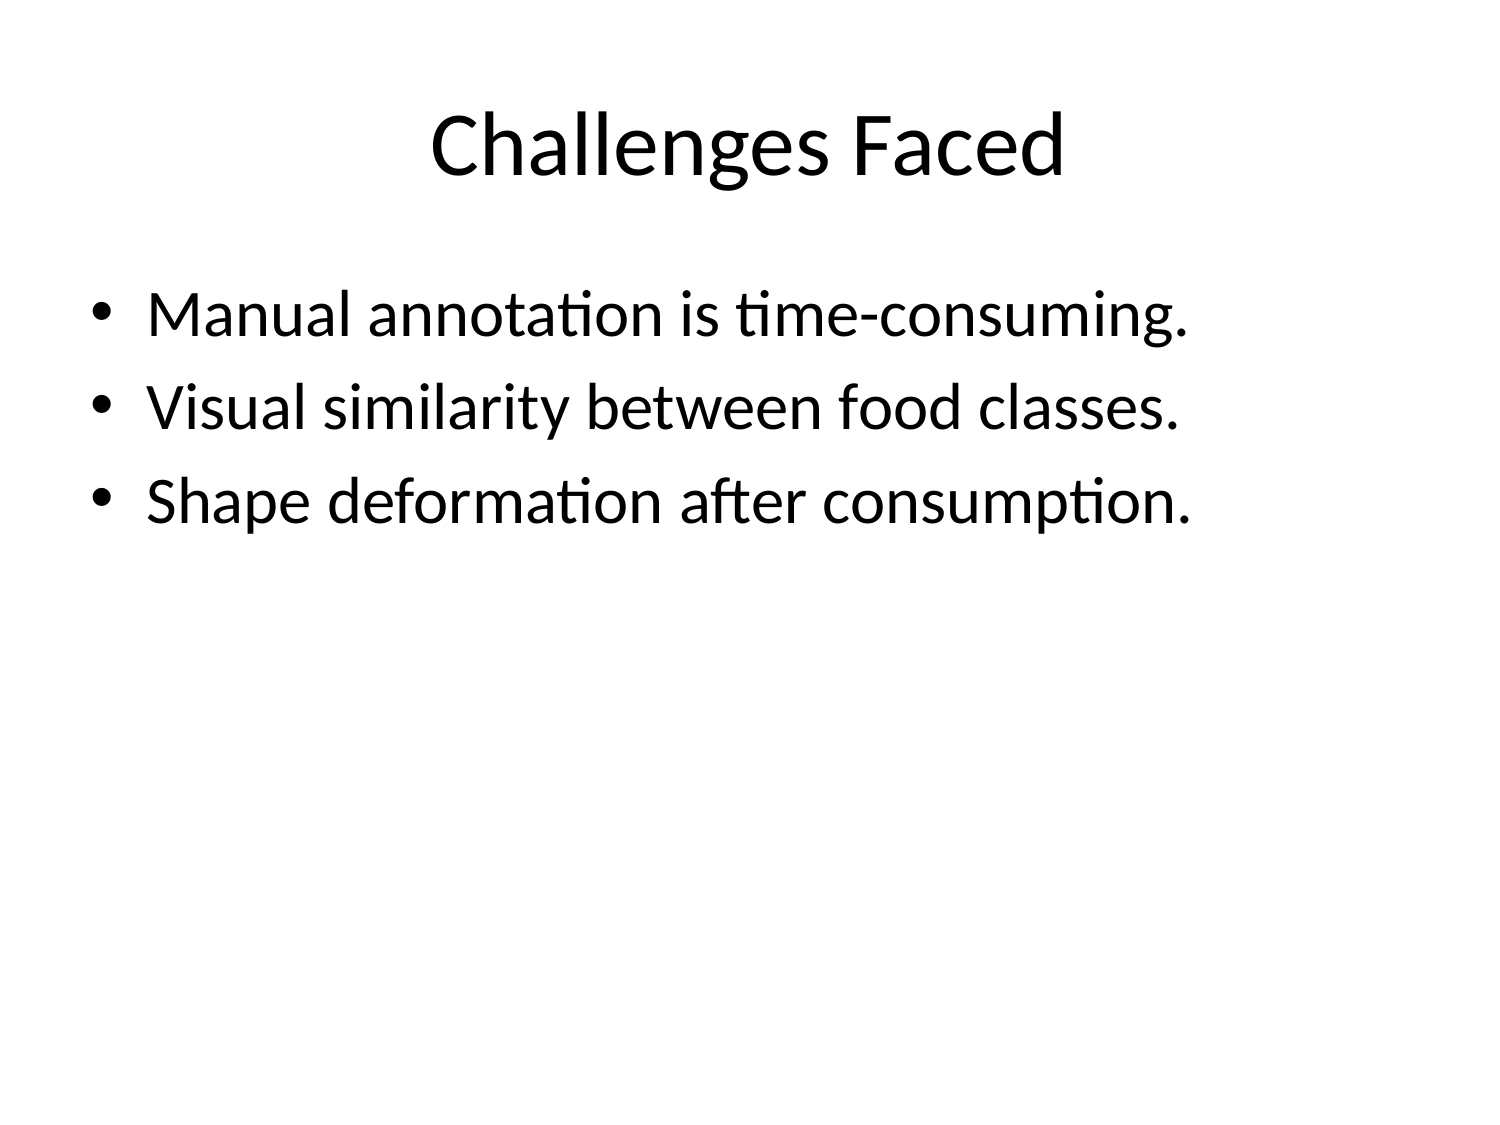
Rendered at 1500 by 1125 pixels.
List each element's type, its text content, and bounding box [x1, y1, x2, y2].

title Challenges Faced [75, 45, 1425, 233]
list Manual annotation is time-consuming. Visual similarity between food classes. Shape deformation after consumption. [75, 262, 1425, 1005]
